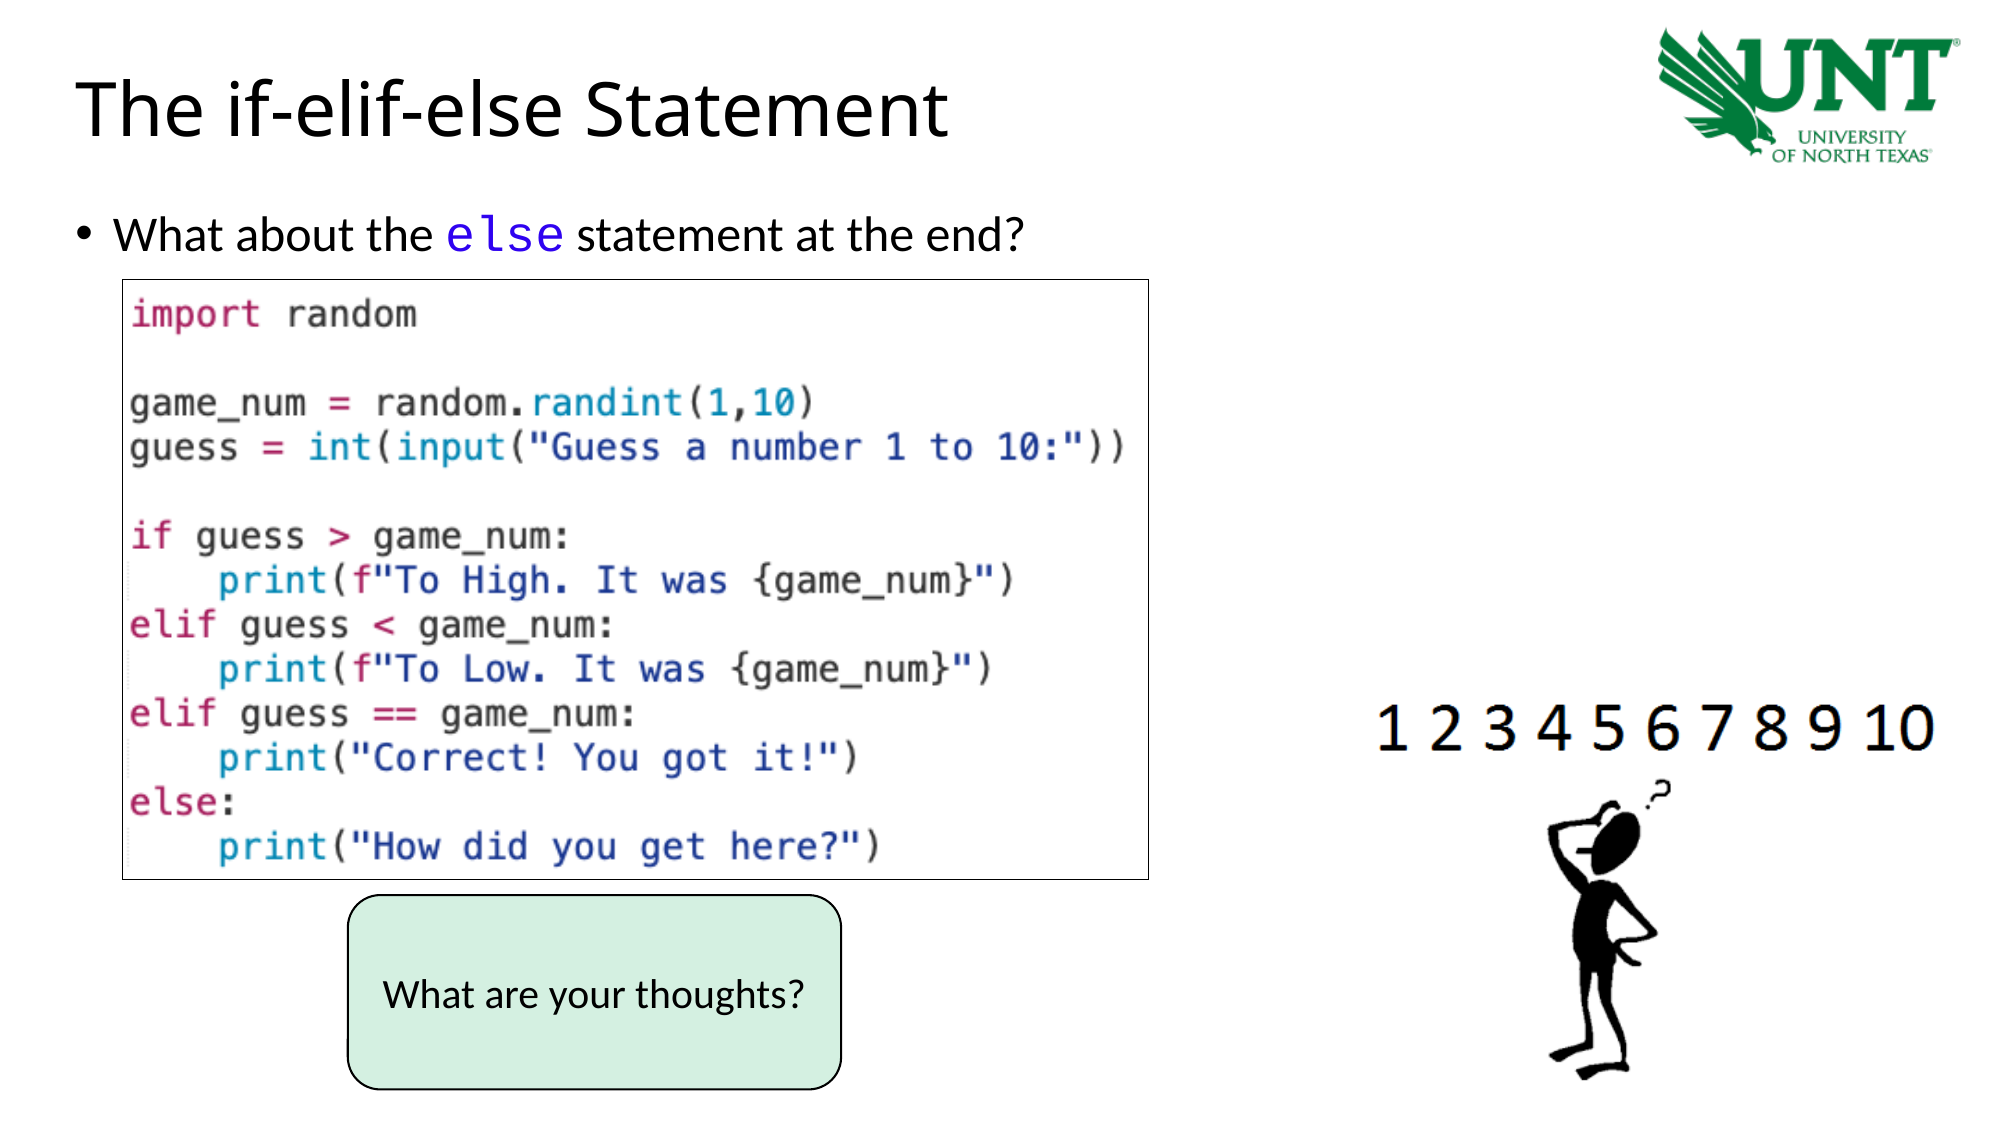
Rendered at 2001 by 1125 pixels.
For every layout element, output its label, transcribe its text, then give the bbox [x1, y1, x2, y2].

picture [1572, 0, 2001, 206]
picture [122, 279, 1149, 880]
list What about the else statement at the end? [60, 200, 1863, 1019]
picture [1371, 691, 1940, 1090]
title The if-elif-else Statement [60, 35, 1786, 188]
text_box What are your thoughts? [346, 894, 843, 1091]
